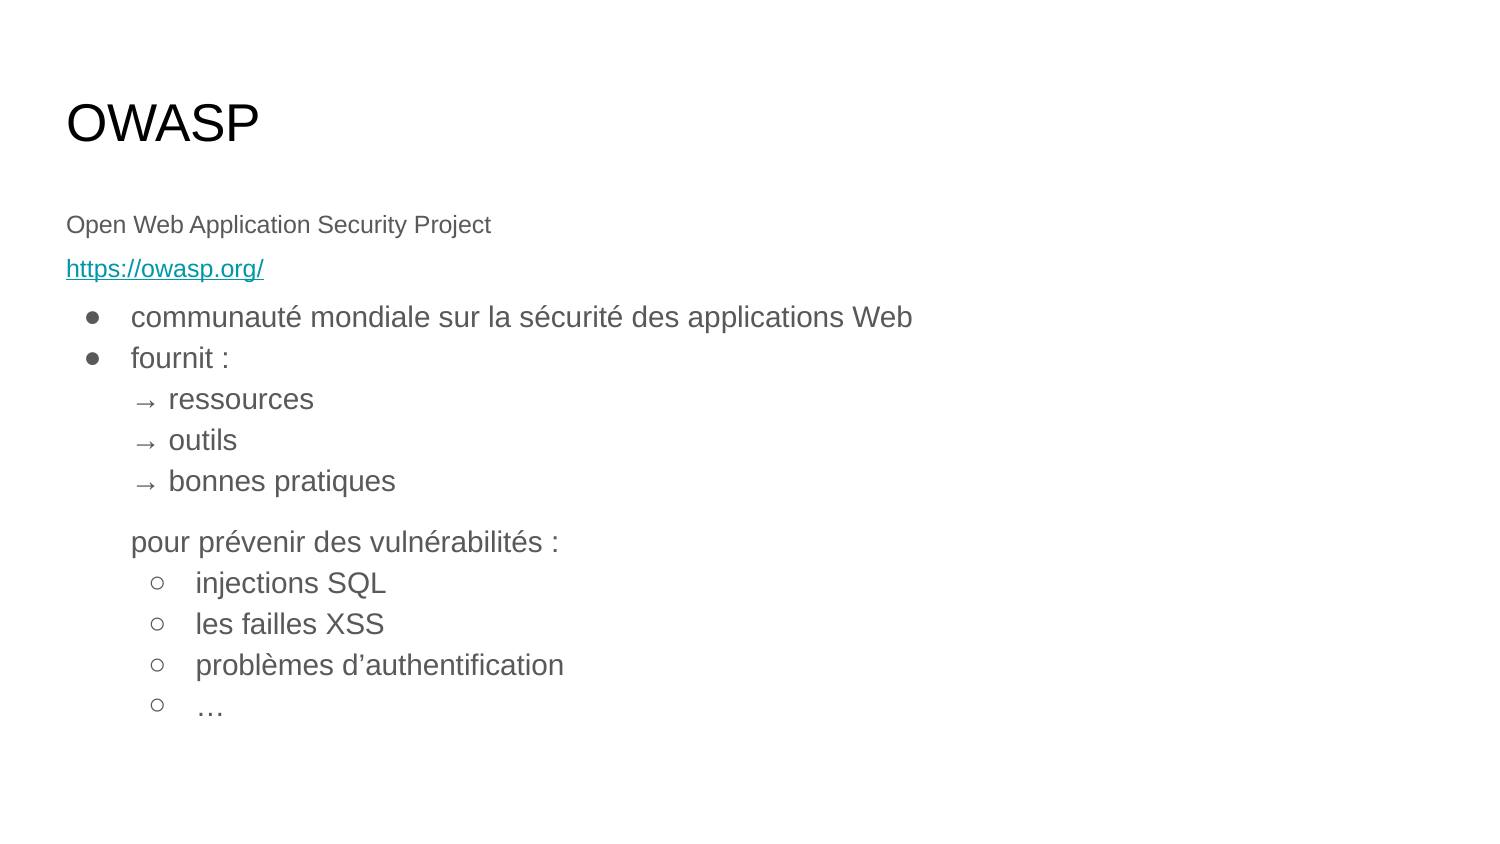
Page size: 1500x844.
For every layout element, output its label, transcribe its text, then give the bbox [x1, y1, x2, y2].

title OWASP [51, 72, 1449, 167]
list Open Web Application Security Project https://owasp.org/ communauté mondiale sur la sécurité des applications Web fournit : → ressources → outils → bonnes pratiques pour prévenir des vulnérabilités : injections SQL les failles XSS problèmes d’authentification … [51, 189, 1449, 750]
